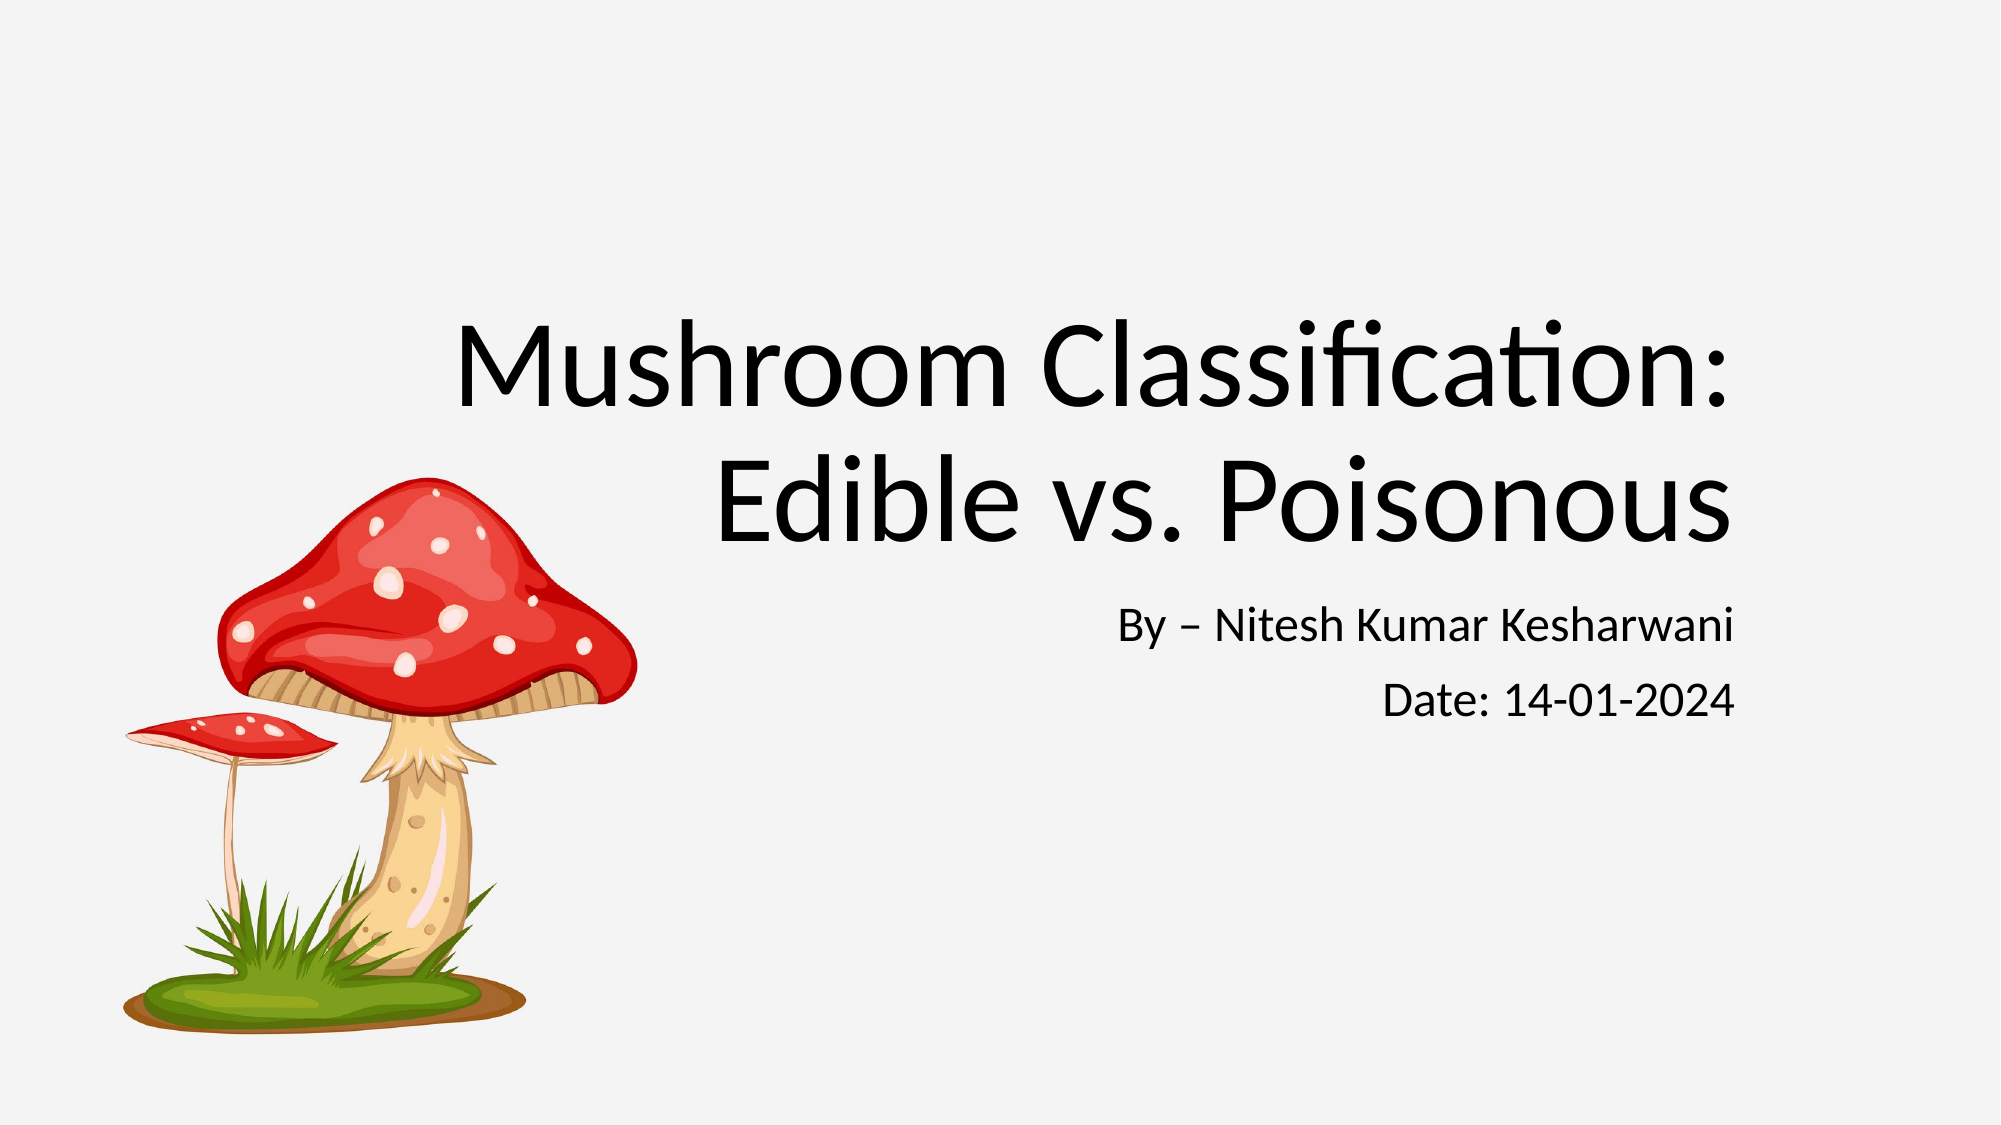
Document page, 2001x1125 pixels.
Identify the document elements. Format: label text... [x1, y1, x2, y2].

title Mushroom Classification: Edible vs. Poisonous [249, 184, 1750, 576]
subtitle By – Nitesh Kumar Kesharwani Date: 14-01-2024 [675, 590, 1750, 863]
picture [74, 445, 675, 1044]
